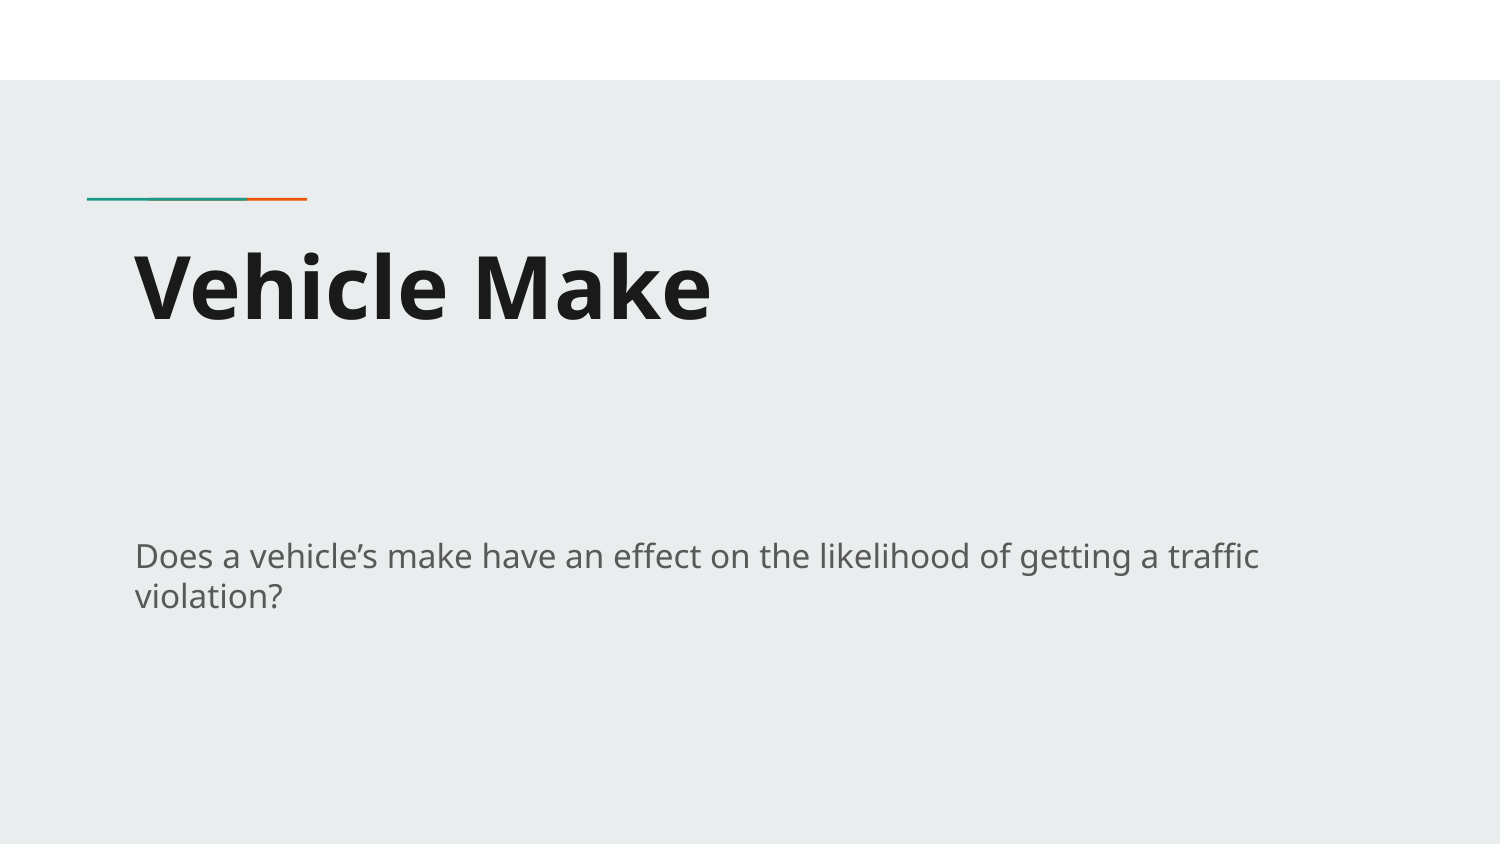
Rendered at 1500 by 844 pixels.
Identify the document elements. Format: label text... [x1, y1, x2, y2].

title Vehicle Make [119, 216, 1381, 490]
subtitle Does a vehicle’s make have an effect on the likelihood of getting a traffic violation? [119, 520, 1381, 610]
